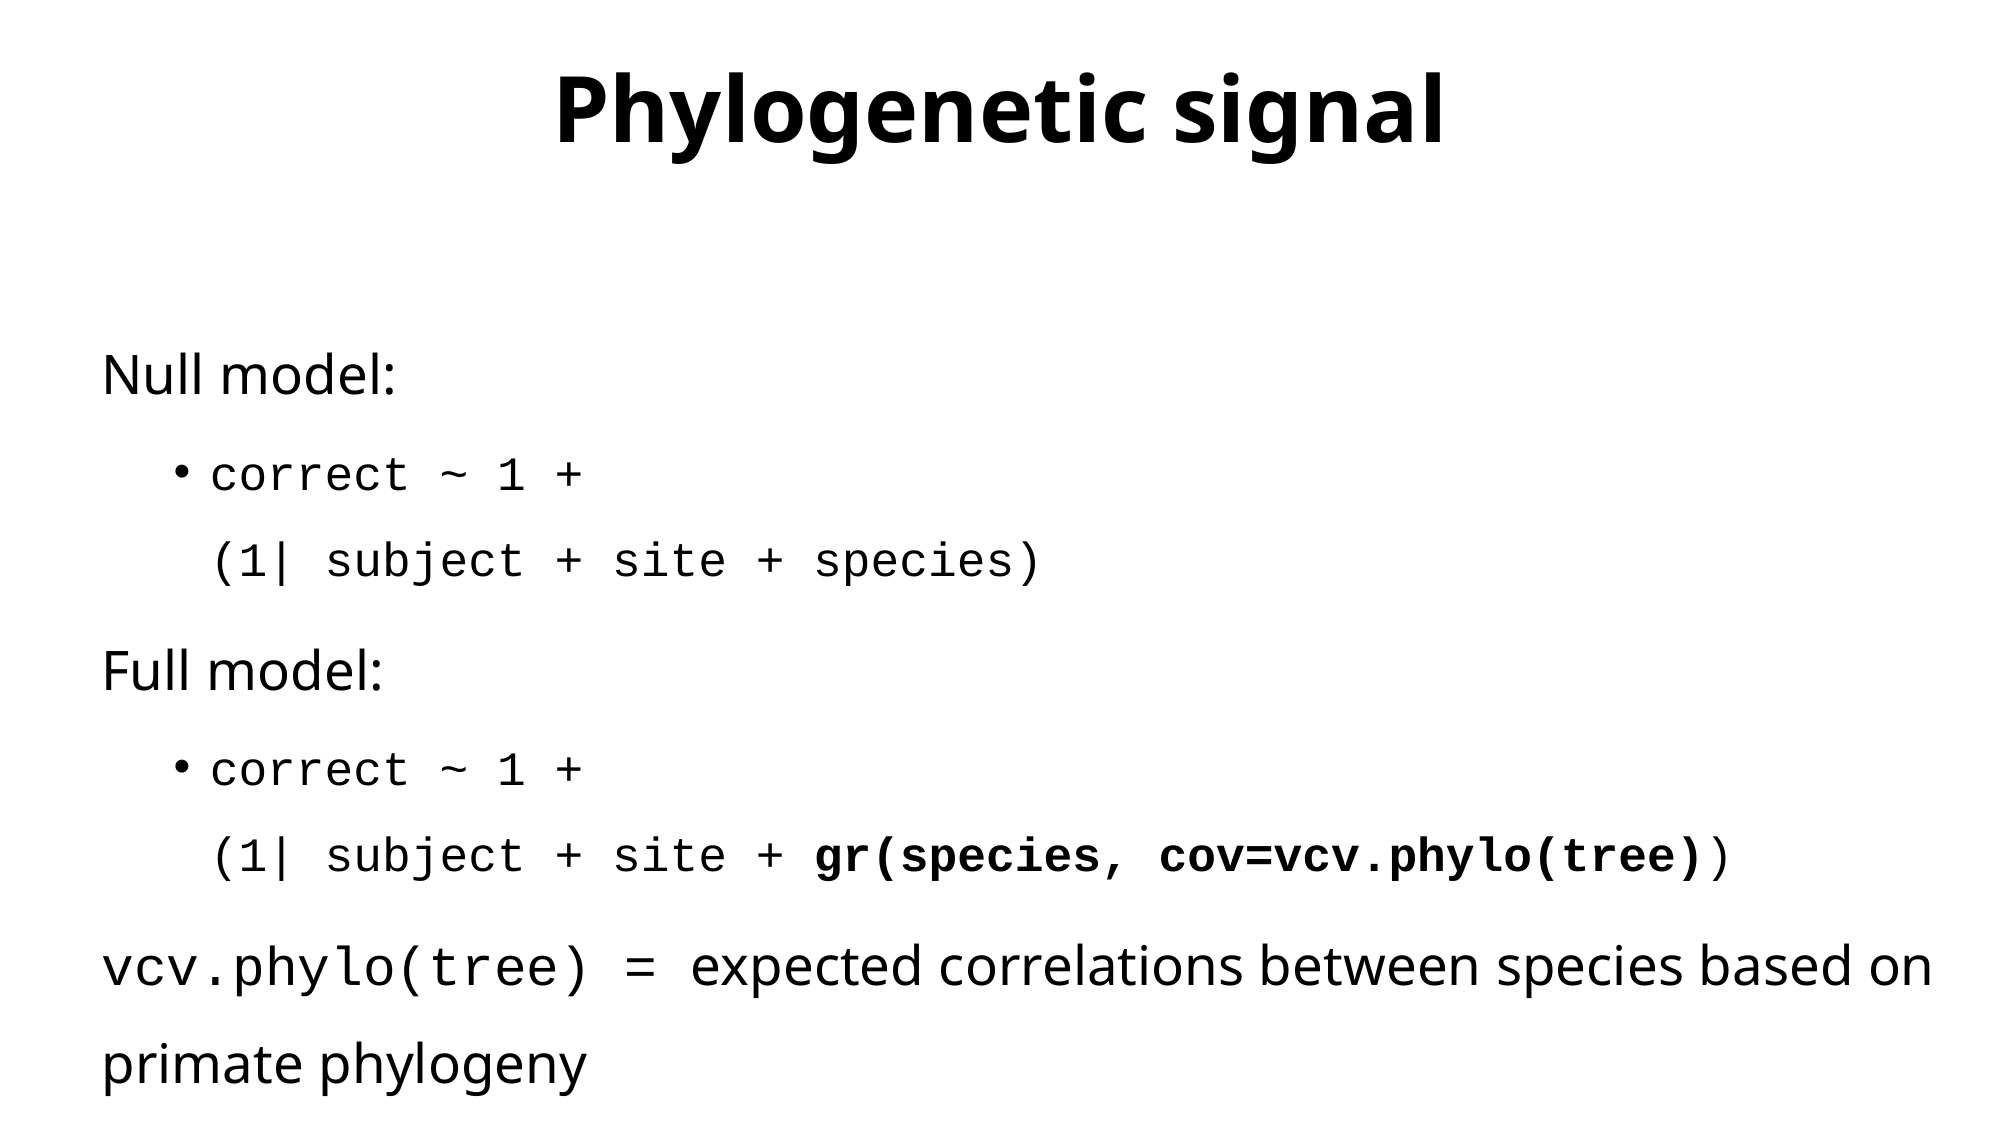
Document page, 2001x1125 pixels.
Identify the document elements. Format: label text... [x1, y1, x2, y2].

title Phylogenetic signal [137, 4, 1863, 222]
list Null model: correct ~ 1 + (1| subject + site + species) Full model: correct ~ 1 + (1| subject + site + gr(species, cov=vcv.phylo(tree)) vcv.phylo(tree) = expected correlations between species based on primate phylogeny [86, 299, 1970, 1104]
